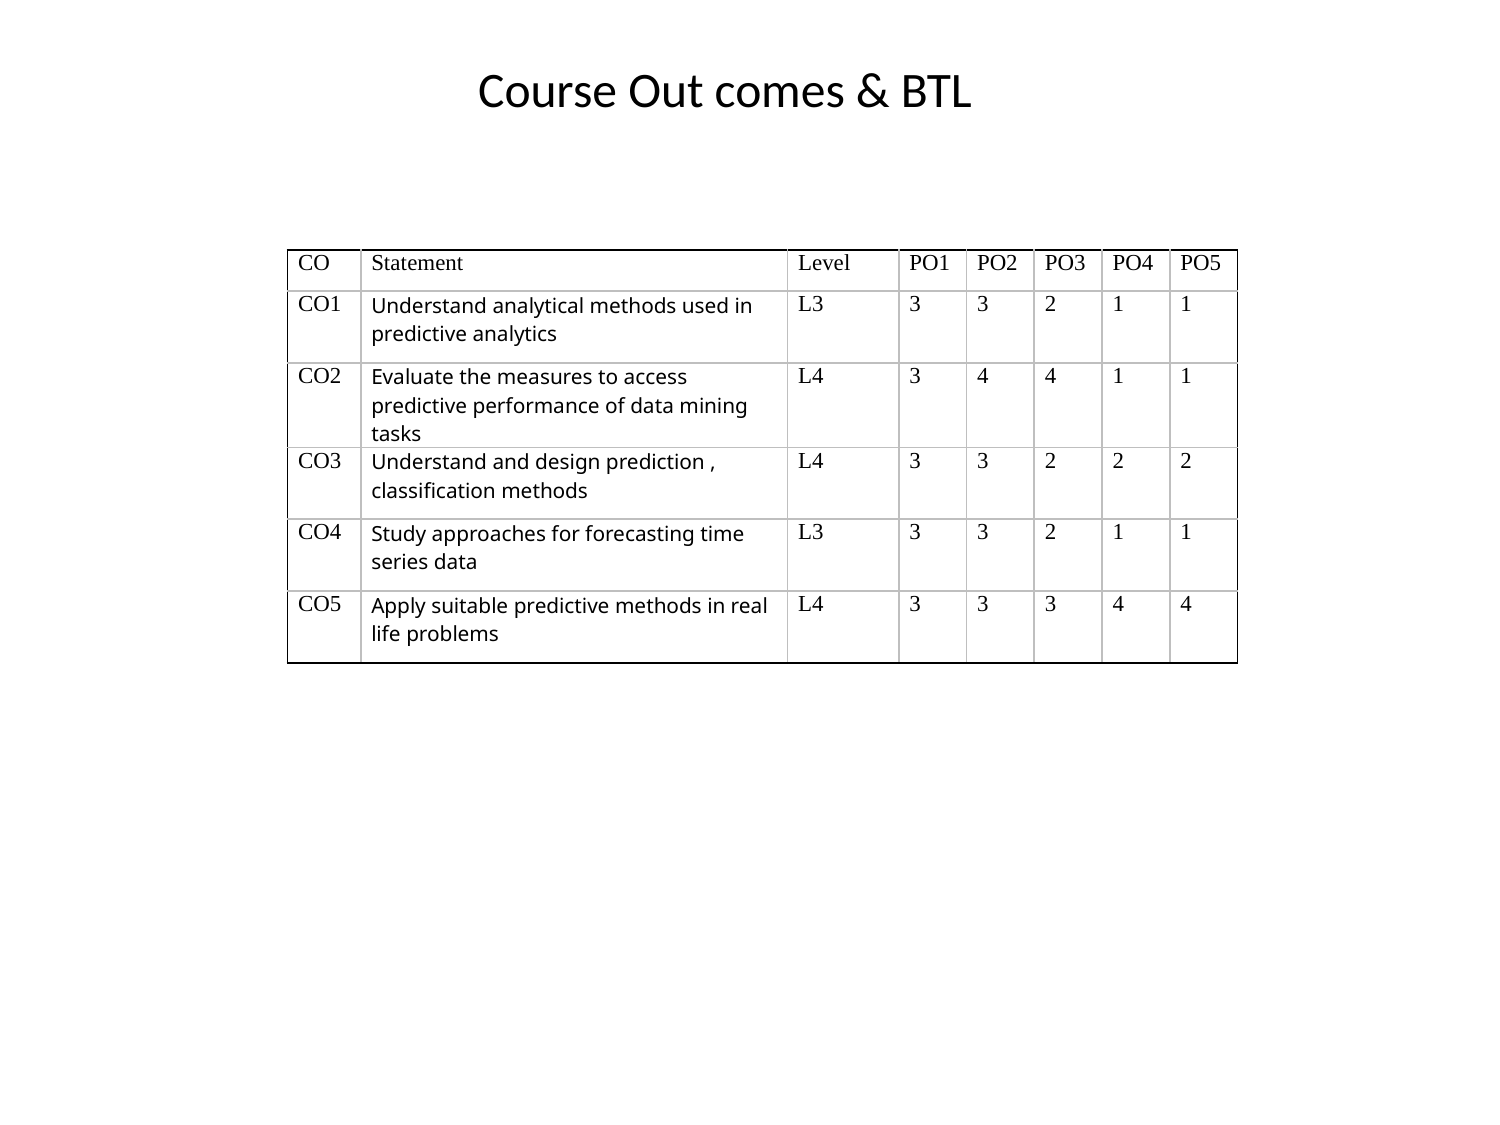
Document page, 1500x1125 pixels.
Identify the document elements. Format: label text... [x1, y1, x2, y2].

table_cell Study approaches for forecasting time series data [362, 520, 787, 590]
table_header Level [788, 251, 898, 290]
table_cell 1 [1171, 520, 1237, 590]
table_cell 1 [1171, 292, 1237, 362]
table_cell Evaluate the measures to access predictive performance of data mining tasks [362, 364, 787, 447]
table_cell 3 [967, 592, 1033, 662]
table_cell CO4 [288, 520, 360, 590]
table_cell 1 [1171, 364, 1237, 447]
table_cell 4 [1171, 592, 1237, 662]
table_header PO5 [1171, 251, 1237, 290]
table_cell 4 [1103, 592, 1169, 662]
table_cell Understand analytical methods used in predictive analytics [362, 292, 787, 362]
table_cell CO5 [288, 592, 360, 662]
table_cell L4 [788, 592, 898, 662]
table_cell 3 [900, 364, 966, 447]
table_cell 2 [1035, 448, 1101, 518]
table_cell L3 [788, 520, 898, 590]
table_cell 3 [967, 292, 1033, 362]
table_cell 3 [967, 520, 1033, 590]
table_cell 3 [900, 592, 966, 662]
table_header CO [288, 251, 360, 290]
table_cell CO3 [288, 448, 360, 518]
table_cell 1 [1103, 520, 1169, 590]
table_cell 4 [1035, 364, 1101, 447]
table_cell 3 [900, 520, 966, 590]
table_cell 2 [1103, 448, 1169, 518]
table_cell 1 [1103, 292, 1169, 362]
table_header PO1 [900, 251, 966, 290]
table_header PO3 [1035, 251, 1101, 290]
table_cell 3 [967, 448, 1033, 518]
table_cell 3 [1035, 592, 1101, 662]
table_header PO4 [1103, 251, 1169, 290]
table_cell 4 [967, 364, 1033, 447]
table_cell Understand and design prediction , classification methods [362, 448, 787, 518]
table_cell 2 [1035, 520, 1101, 590]
table_cell 3 [900, 448, 966, 518]
table_cell 1 [1103, 364, 1169, 447]
table_cell L3 [788, 292, 898, 362]
table_cell Apply suitable predictive methods in real life problems [362, 592, 787, 662]
table_cell CO1 [288, 292, 360, 362]
table_cell L4 [788, 364, 898, 447]
table_cell 2 [1035, 292, 1101, 362]
title Course Out comes & BTL [225, 50, 1225, 125]
table_header Statement [362, 251, 787, 290]
table_cell 3 [900, 292, 966, 362]
table_cell L4 [788, 448, 898, 518]
table_cell CO2 [288, 364, 360, 447]
table_header PO2 [967, 251, 1033, 290]
table_cell 2 [1171, 448, 1237, 518]
